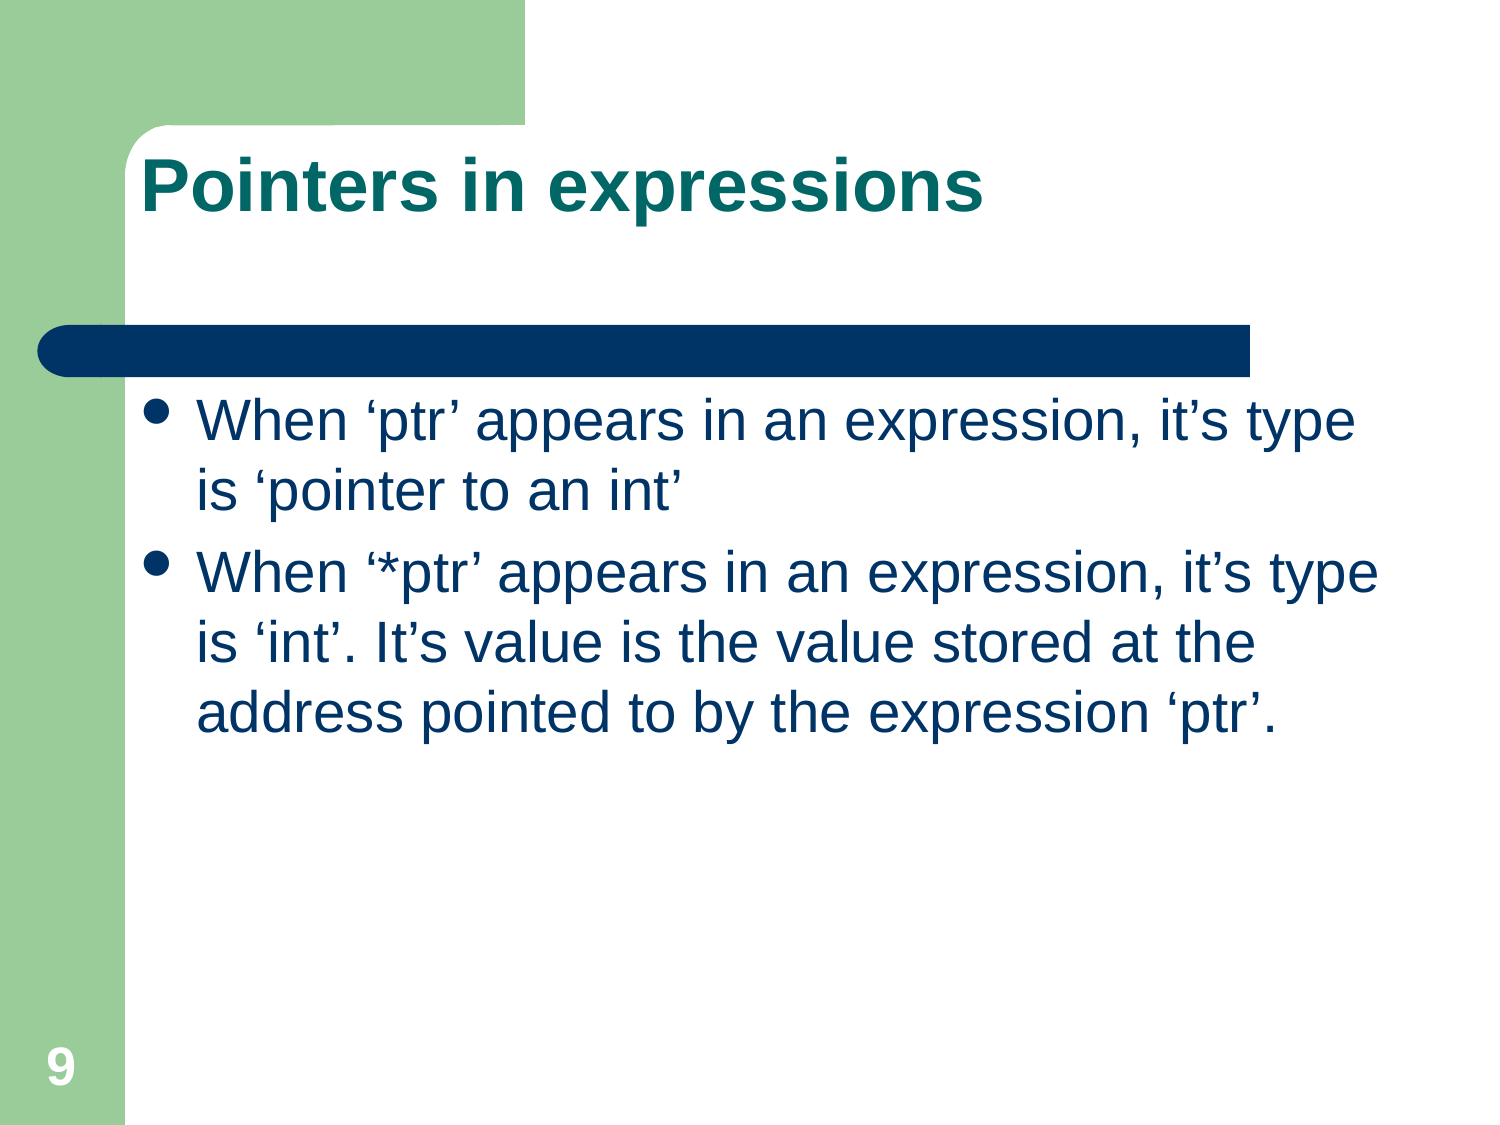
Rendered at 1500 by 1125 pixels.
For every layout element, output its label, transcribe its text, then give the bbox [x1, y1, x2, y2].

list When ‘ptr’ appears in an expression, it’s type is ‘pointer to an int’ When ‘*ptr’ appears in an expression, it’s type is ‘int’. It’s value is the value stored at the address pointed to by the expression ‘ptr’. [124, 374, 1401, 1125]
title Pointers in expressions [124, 124, 1426, 251]
slide_number 9 [13, 1023, 111, 1105]
